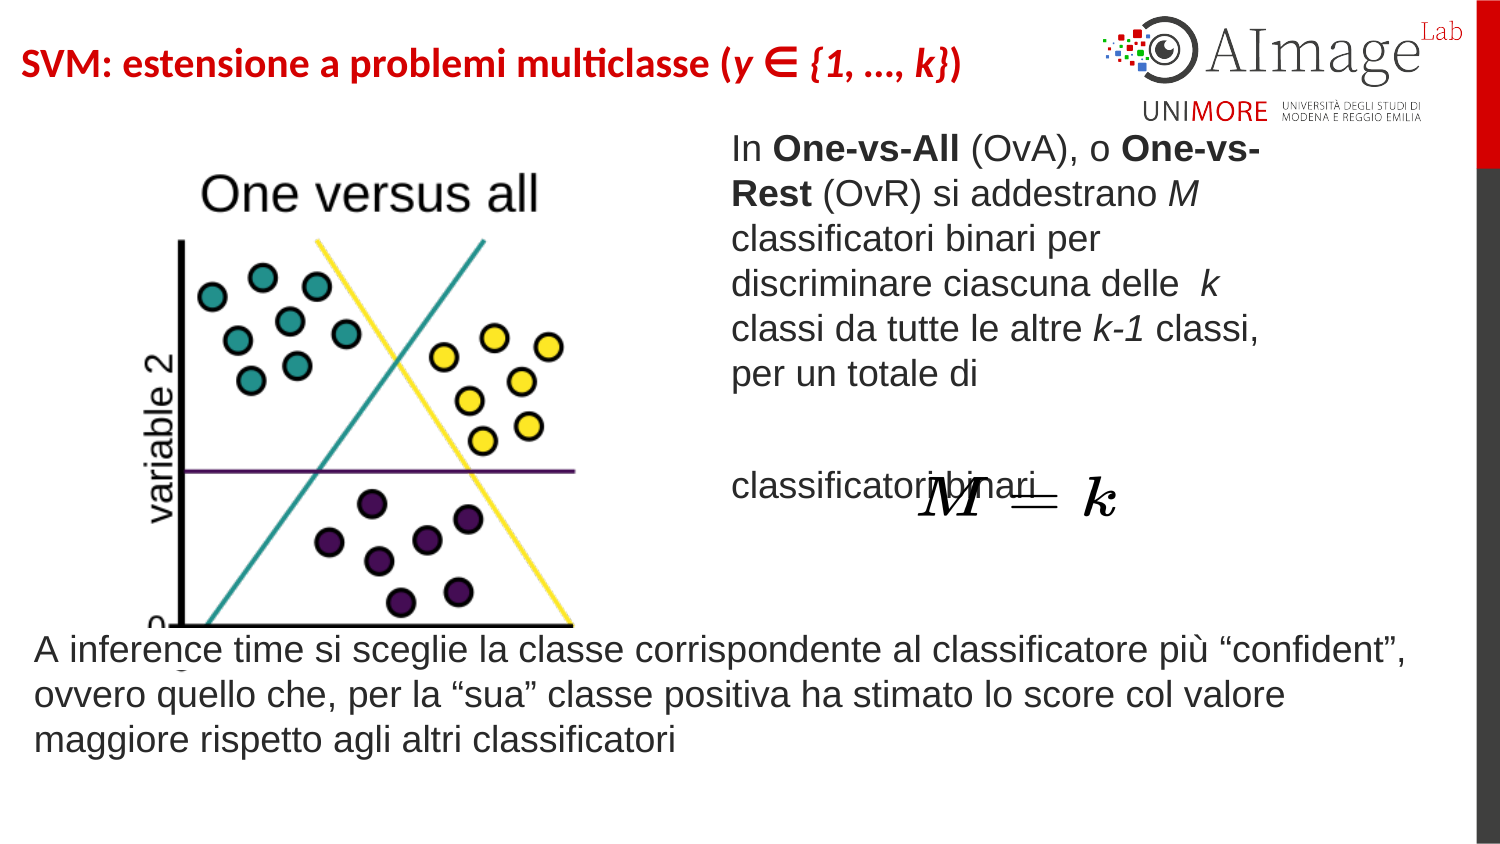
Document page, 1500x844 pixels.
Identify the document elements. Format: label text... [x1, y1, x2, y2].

picture [1103, 16, 1464, 128]
picture [914, 472, 1117, 521]
text_box A inference time si sceglie la classe corrispondente al classificatore più “confident”, ovvero quello che, per la “sua” classe positiva ha stimato lo score col valore maggiore rispetto agli altri classificatori [19, 609, 1461, 775]
text_box SVM: estensione a problemi multiclasse (y ∈ {1, …, k}) [19, 34, 1216, 87]
text_box In One-vs-All (OvA), o One-vs-Rest (OvR) si addestrano M classificatori binari per discriminare ciascuna delle k classi da tutte le altre k-1 classi, per un totale di classificatori binari [715, 109, 1315, 521]
picture [131, 161, 598, 682]
